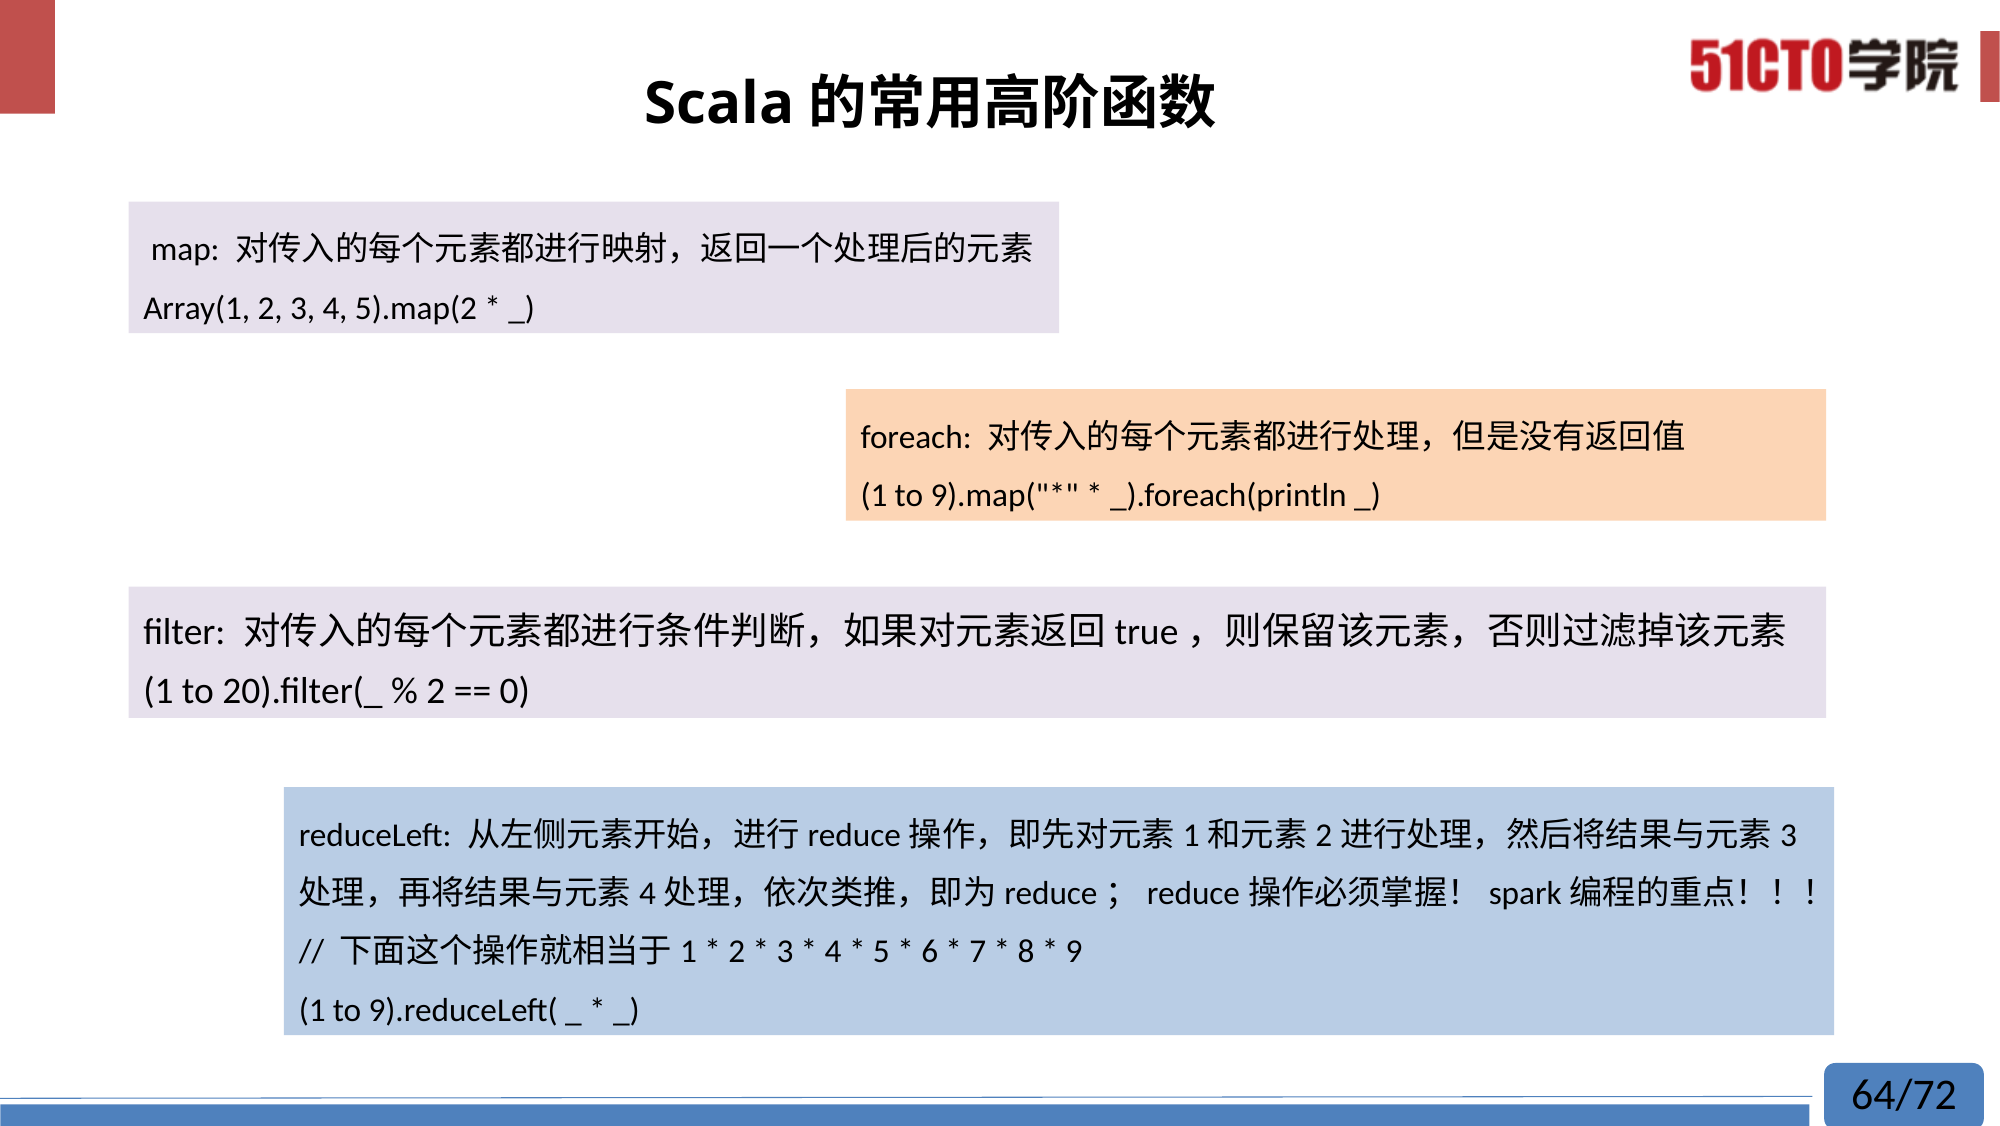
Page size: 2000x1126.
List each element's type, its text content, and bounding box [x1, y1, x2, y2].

text_box filter: 对传入的每个元素都进行条件判断，如果对元素返回true，则保留该元素，否则过滤掉该元素 (1 to 20).filter(_ % 2 == 0) [128, 586, 1827, 718]
text_box reduceLeft: 从左侧元素开始，进行reduce操作，即先对元素1和元素2进行处理，然后将结果与元素3处理，再将结果与元素4处理，依次类推，即为reduce；reduce操作必须掌握！spark编程的重点！！！ // 下面这个操作就相当于1 * 2 * 3 * 4 * 5 * 6 * 7 * 8 * 9 (1 to 9).reduceLeft( _ * _) [283, 787, 1835, 1036]
text_box foreach: 对传入的每个元素都进行处理，但是没有返回值 (1 to 9).map("*" * _).foreach(println _) [845, 389, 1827, 521]
title Scala的常用高阶函数 [255, 42, 1606, 167]
picture [1685, 31, 1964, 99]
text_box map: 对传入的每个元素都进行映射，返回一个处理后的元素 Array(1, 2, 3, 4, 5).map(2 * _) [128, 201, 1060, 334]
